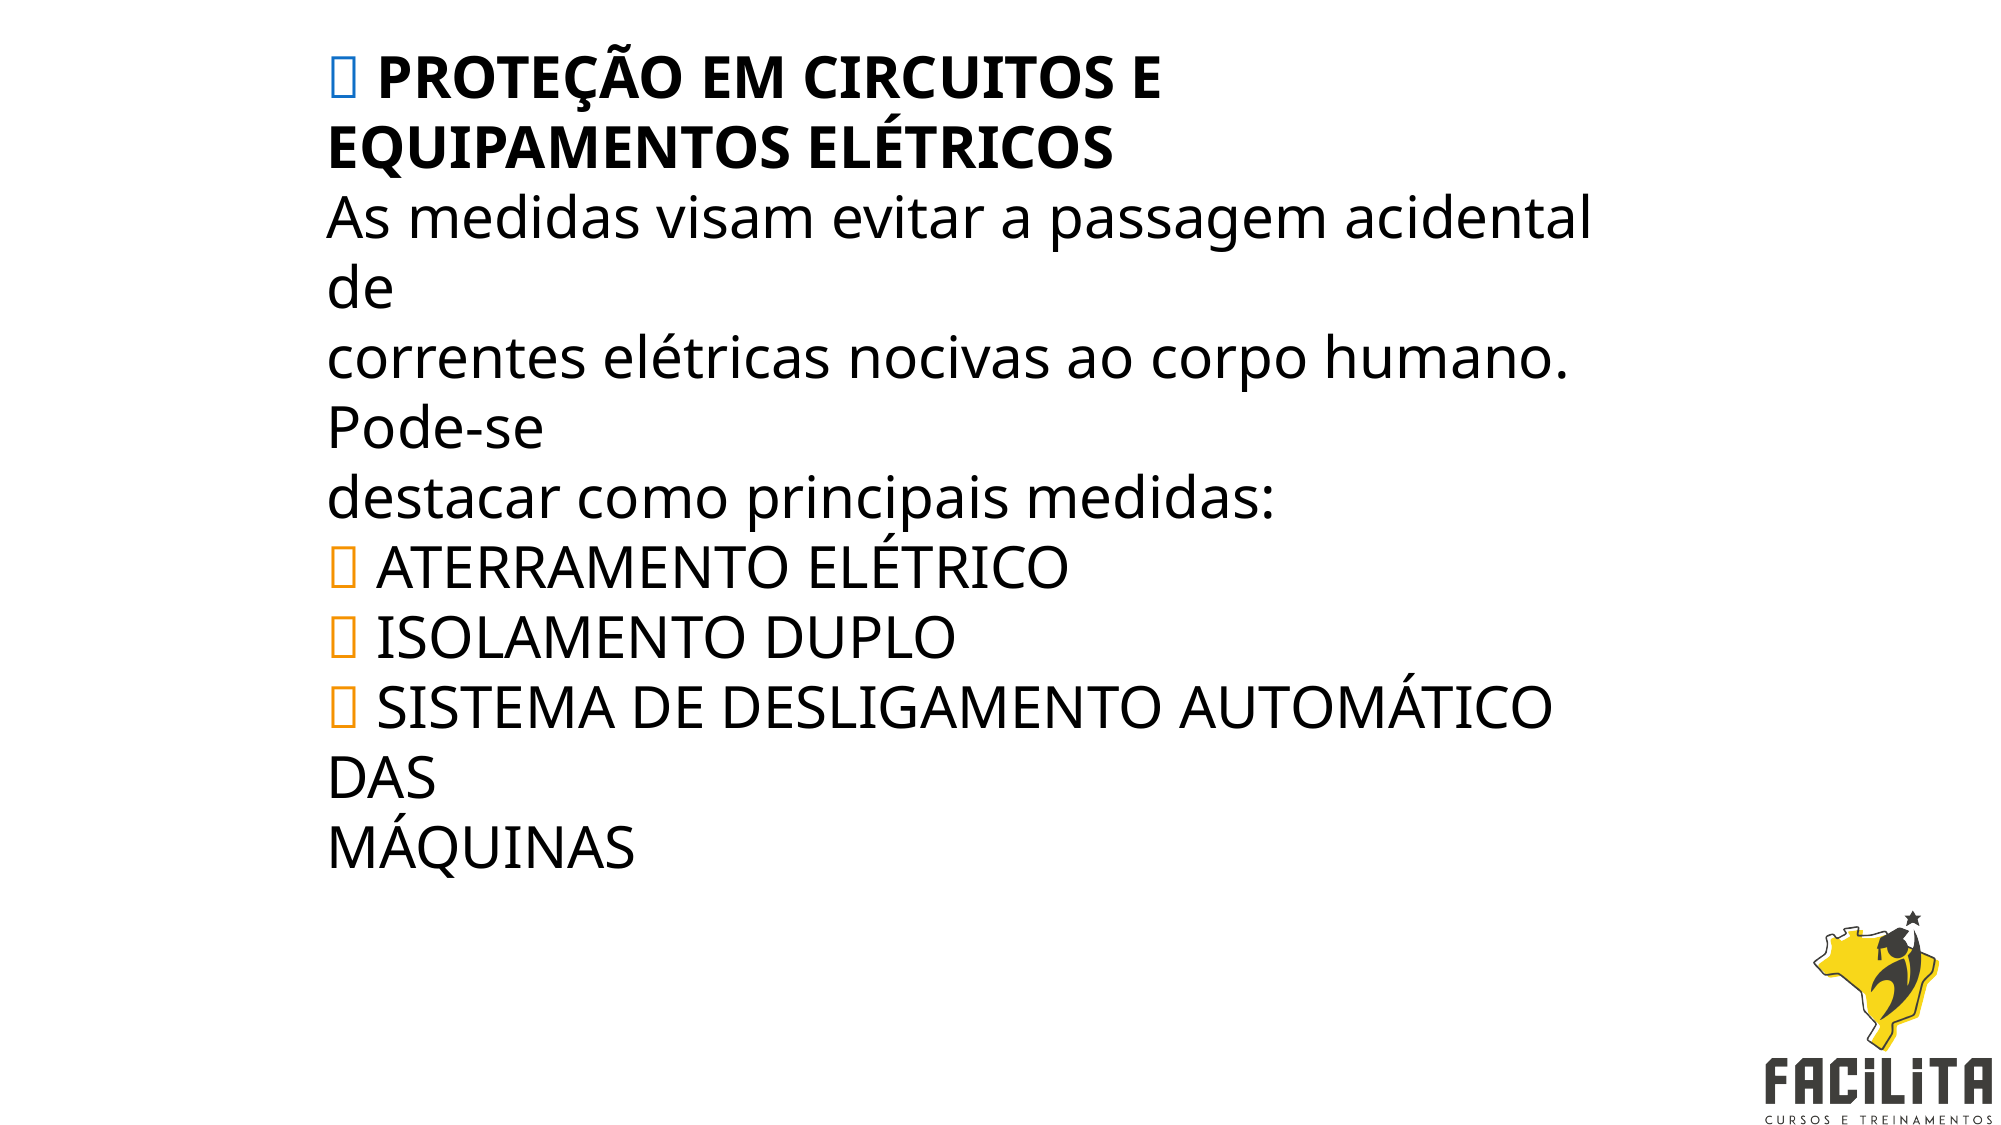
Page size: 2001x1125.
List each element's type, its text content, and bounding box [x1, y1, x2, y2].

picture [1765, 910, 1992, 1125]
text_box  PROTEÇÃO EM CIRCUITOS E EQUIPAMENTOS ELÉTRICOS As medidas visam evitar a passagem acidental de correntes elétricas nocivas ao corpo humano. Pode-se destacar como principais medidas:  ATERRAMENTO ELÉTRICO  ISOLAMENTO DUPLO  SISTEMA DE DESLIGAMENTO AUTOMÁTICO DAS MÁQUINAS [311, 33, 1688, 888]
